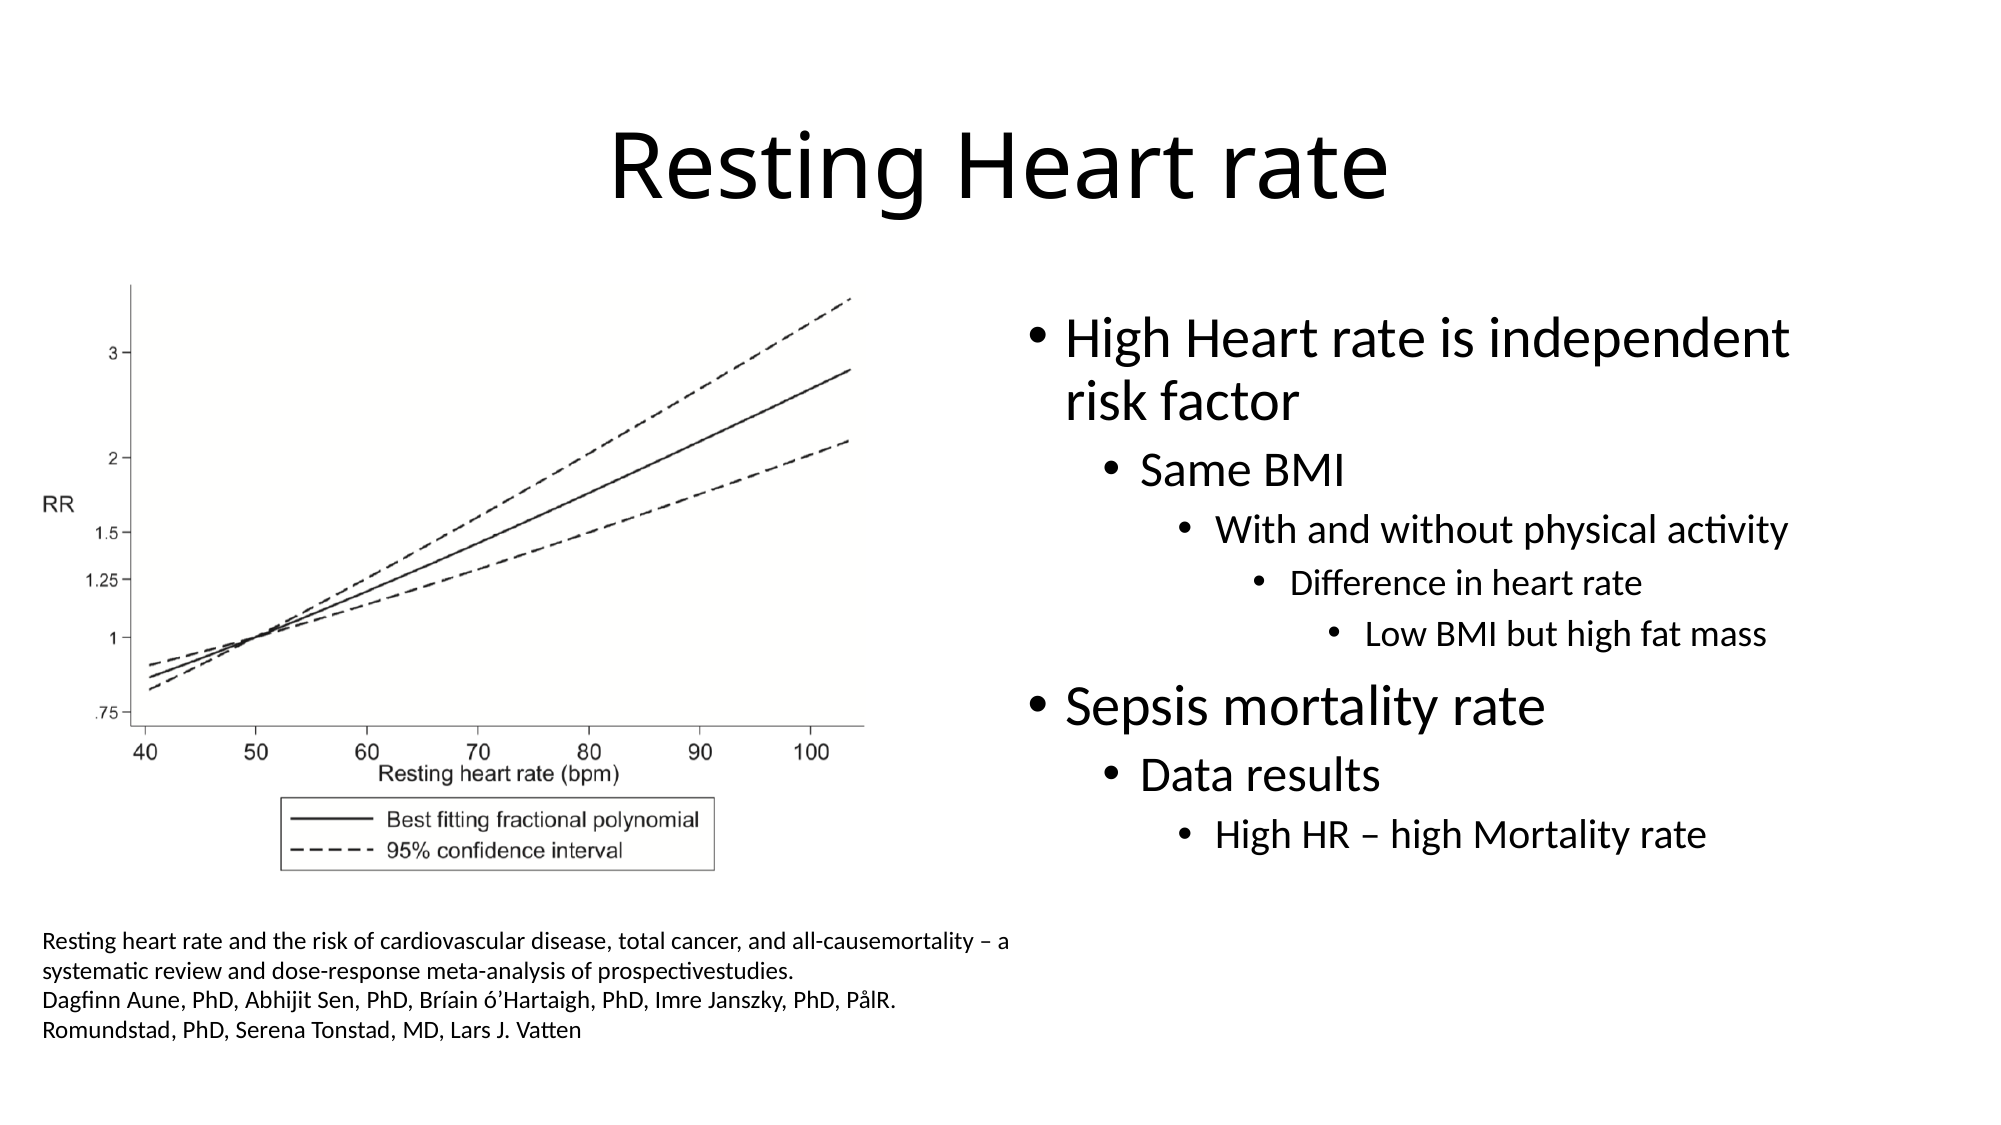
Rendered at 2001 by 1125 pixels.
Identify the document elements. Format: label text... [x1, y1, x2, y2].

list High Heart rate is independent risk factor Same BMI With and without physical activity Difference in heart rate Low BMI but high fat mass Sepsis mortality rate Data results High HR – high Mortality rate [1012, 299, 1863, 1014]
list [27, 265, 878, 881]
text_box Resting heart rate and the risk of cardiovascular disease, total cancer, and all-causemortality – a systematic review and dose-response meta-analysis of prospectivestudies. Dagfinn Aune, PhD, Abhijit Sen, PhD, Bríain ó’Hartaigh, PhD, Imre Janszky, PhD, PålR. Romundstad, PhD, Serena Tonstad, MD, Lars J. Vatten [27, 916, 1028, 1052]
title Resting Heart rate [137, 59, 1863, 278]
